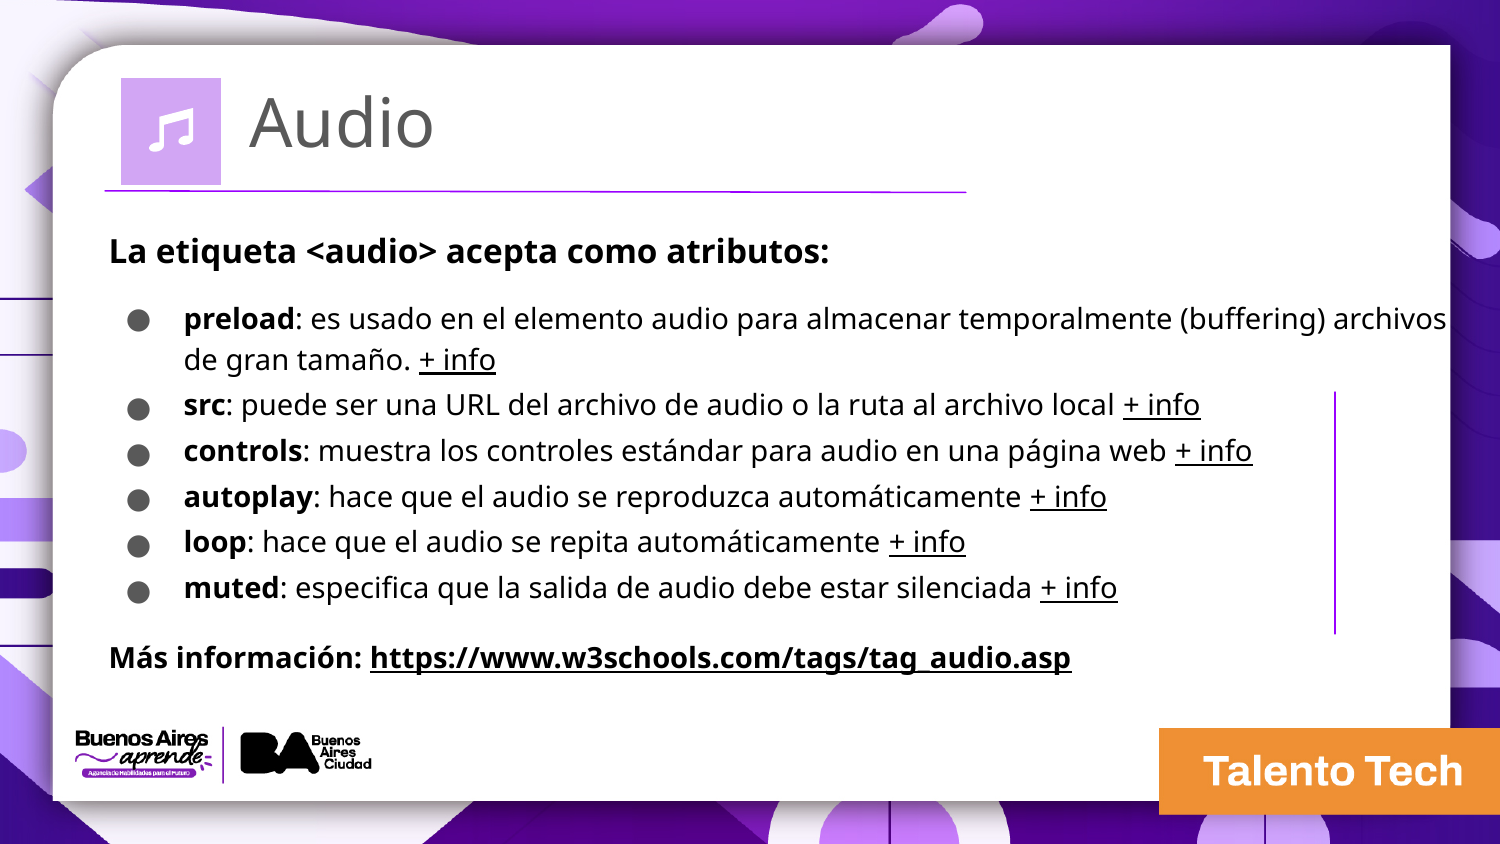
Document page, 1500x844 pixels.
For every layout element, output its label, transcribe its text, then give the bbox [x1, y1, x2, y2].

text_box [120, 74, 222, 185]
text_box La etiqueta <audio> acepta como atributos: preload: es usado en el elemento audio para almacenar temporalmente (buffering) archivos de gran tamaño. + info src: puede ser una URL del archivo de audio o la ruta al archivo local + info controls: muestra los controles estándar para audio en una página web + info autoplay: hace que el audio se reproduzca automáticamente + info loop: hace que el audio se repita automáticamente + info muted: especifica que la salida de audio debe estar silenciada + info Más información: https://www.w3schools.com/tags/tag_audio.asp [93, 208, 1475, 751]
picture [0, 0, 1500, 844]
text_box Audio [234, 80, 758, 175]
